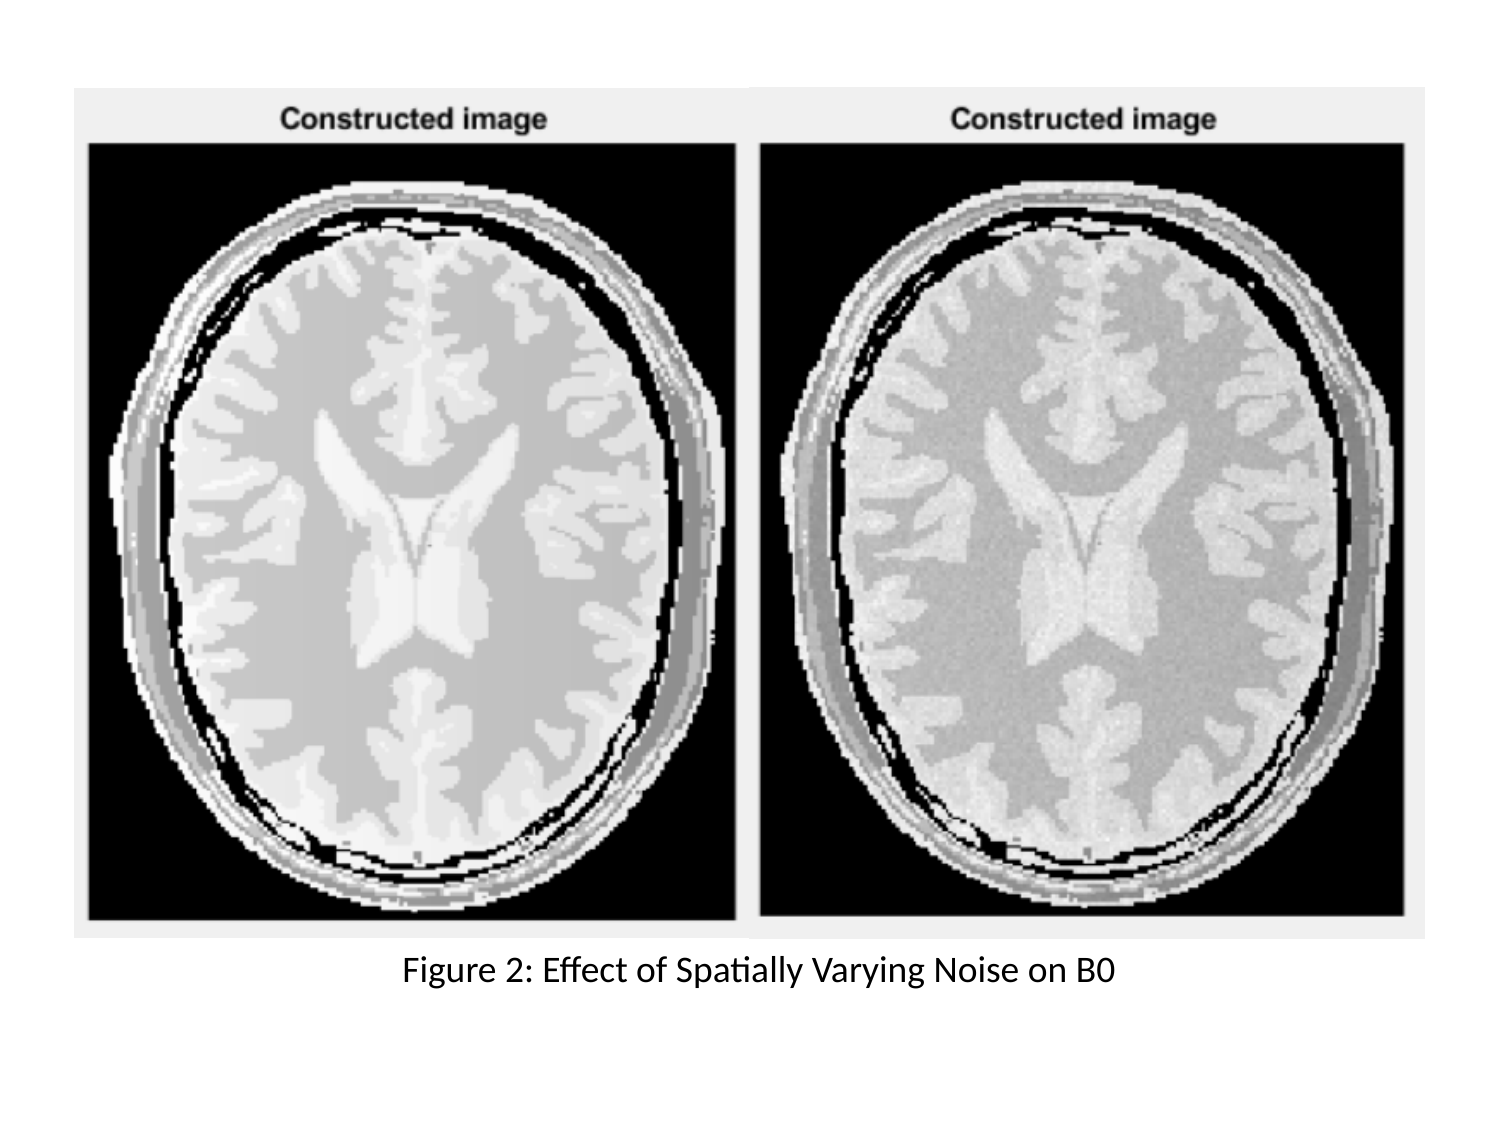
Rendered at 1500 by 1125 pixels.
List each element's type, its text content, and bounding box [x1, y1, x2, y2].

text_box Figure 2: Effect of Spatially Varying Noise on B0 [88, 873, 1439, 1062]
picture [74, 87, 1426, 939]
